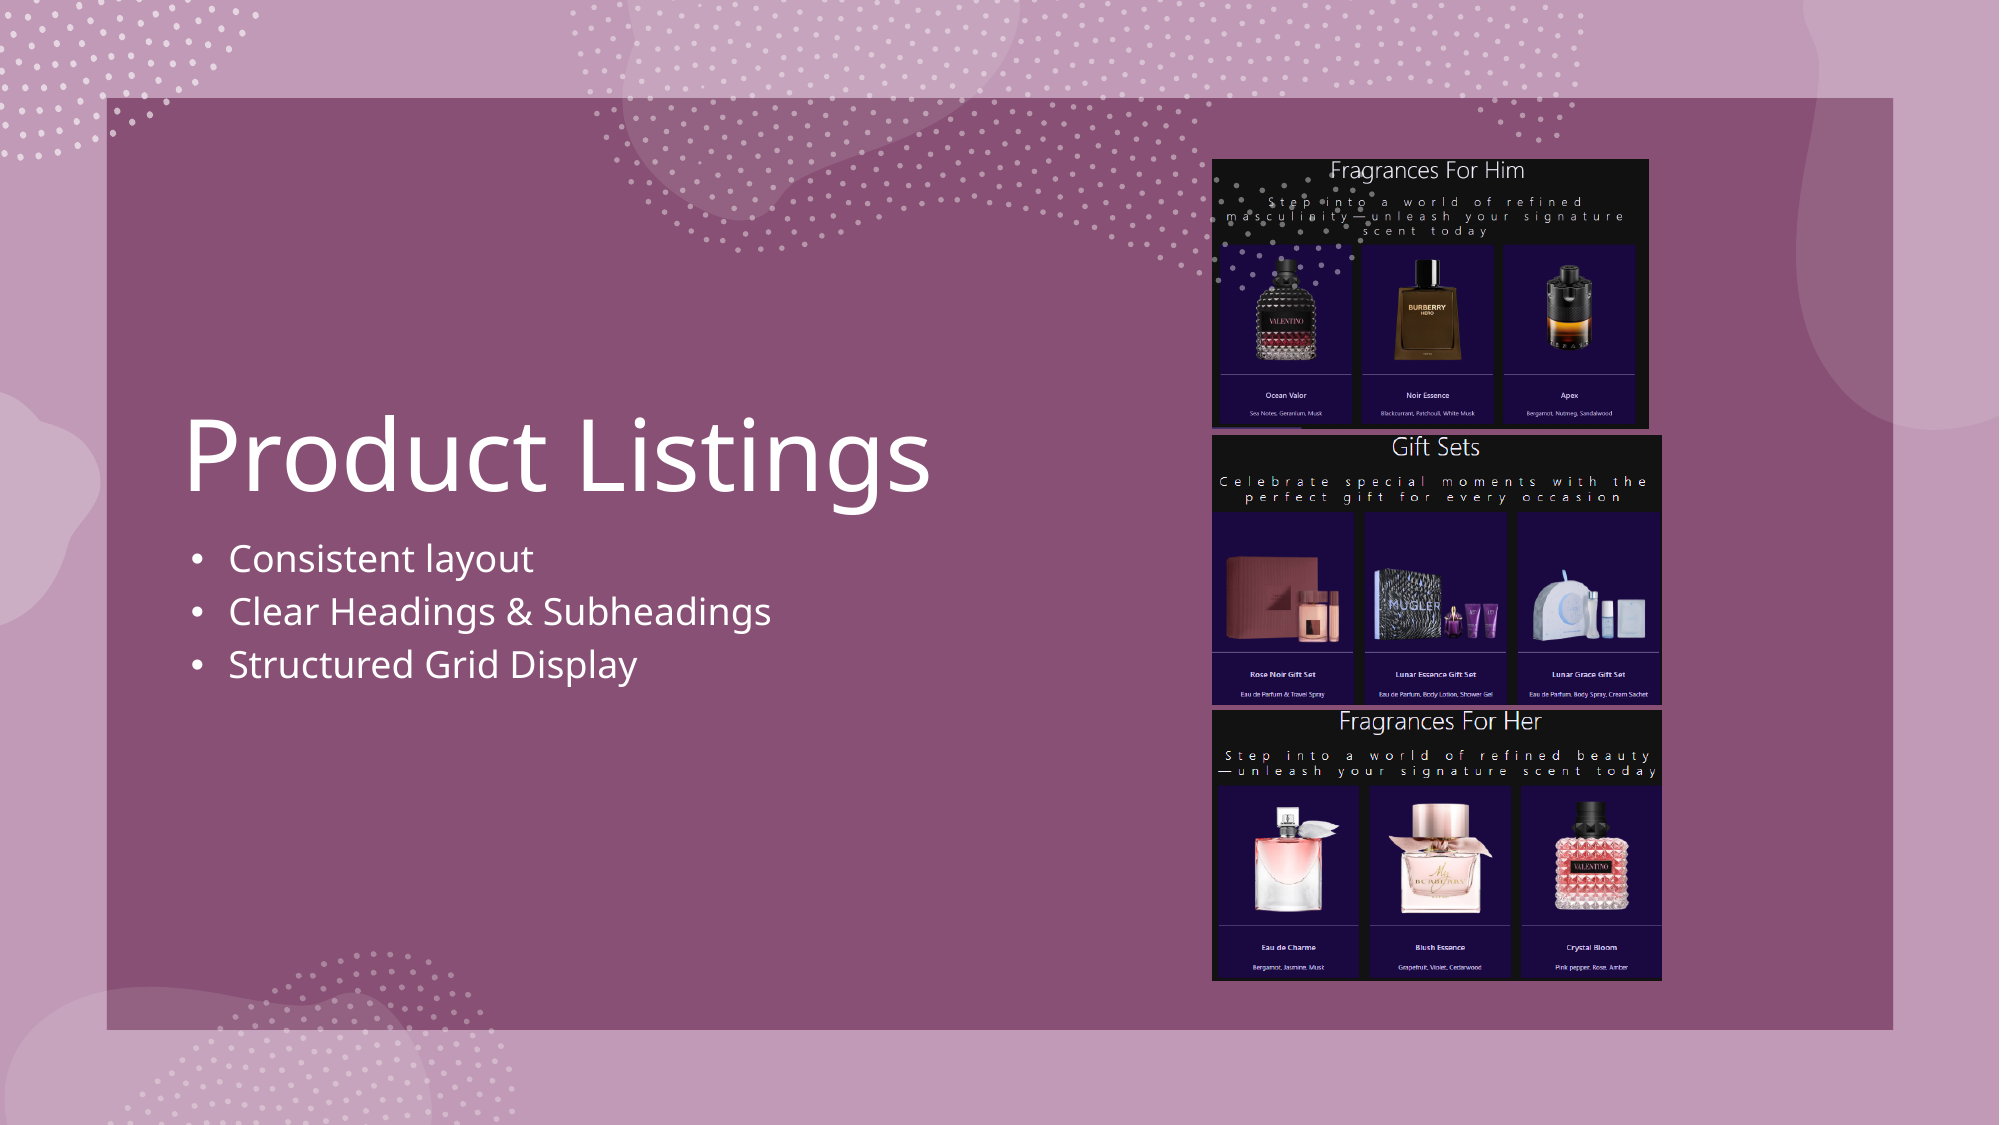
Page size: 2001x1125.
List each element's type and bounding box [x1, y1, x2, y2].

text_box [0, 0, 2000, 1125]
